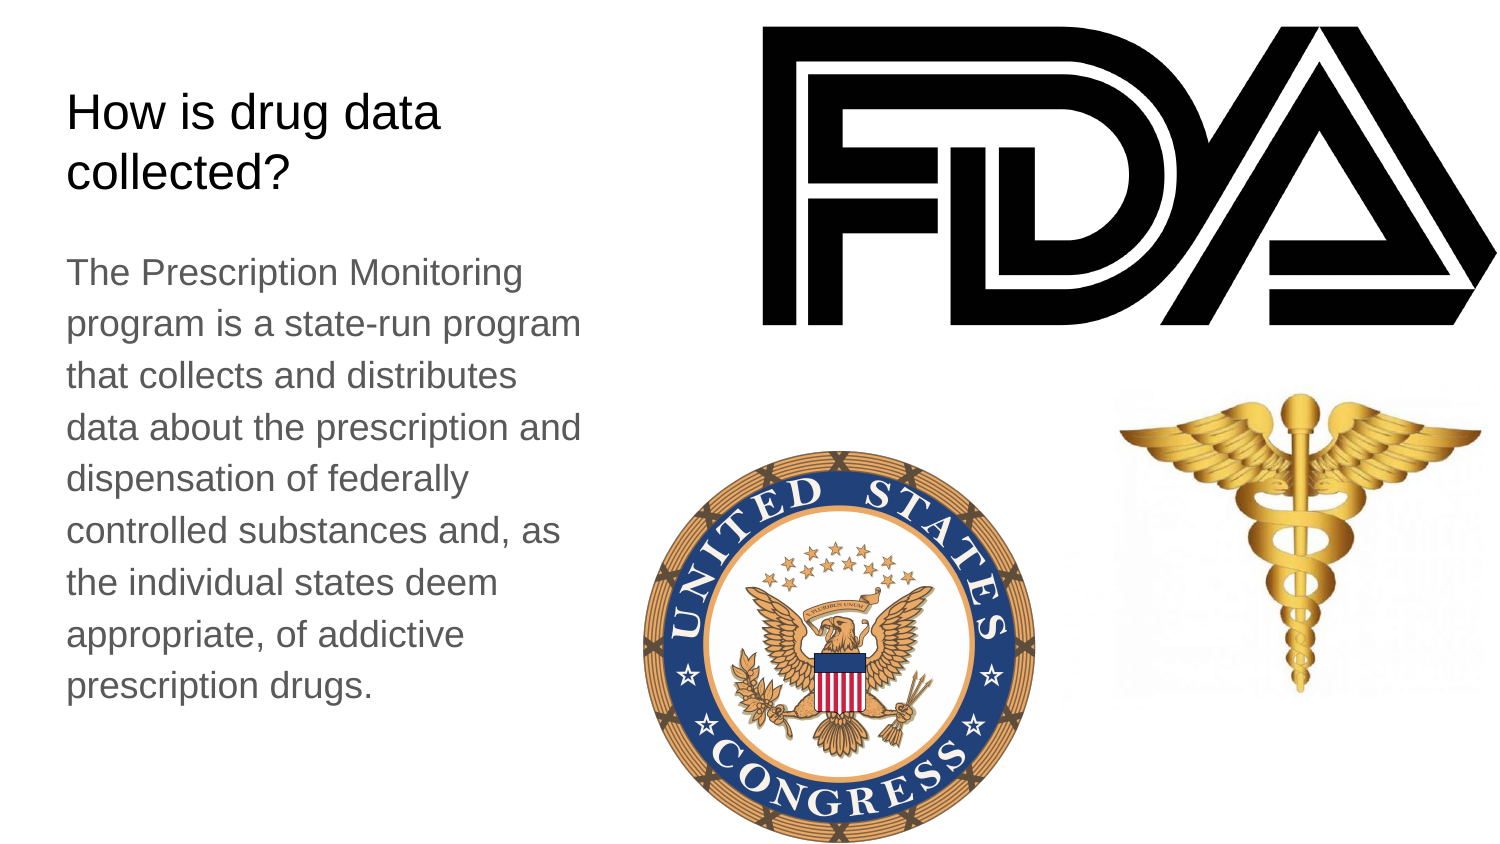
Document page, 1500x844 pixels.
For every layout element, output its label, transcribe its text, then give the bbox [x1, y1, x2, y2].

list The Prescription Monitoring program is a state-run program that collects and distributes data about the prescription and dispensation of federally controlled substances and, as the individual states deem appropriate, of addictive prescription drugs. [51, 225, 604, 748]
picture [640, 372, 1500, 844]
title How is drug data collected? [51, 91, 512, 216]
picture [758, 22, 1500, 329]
